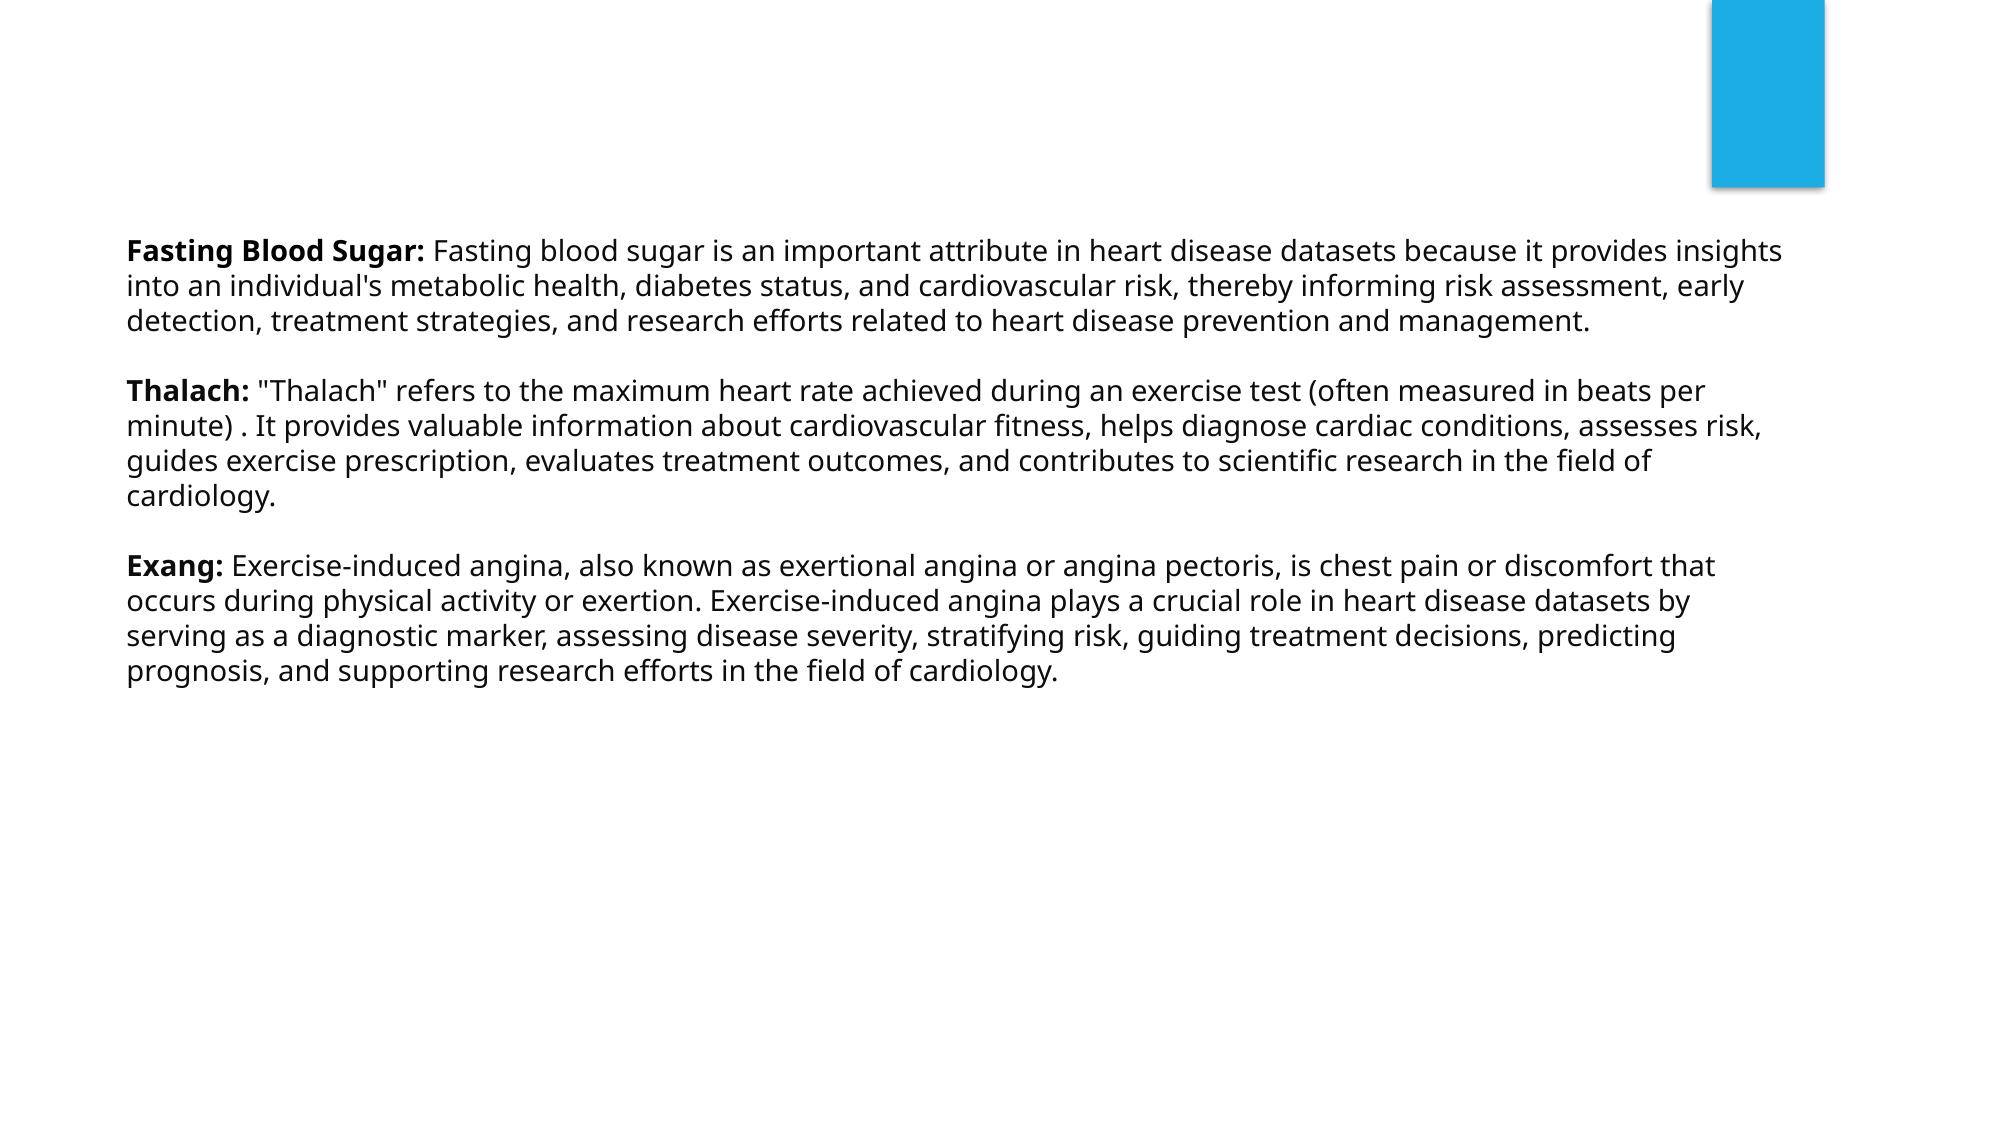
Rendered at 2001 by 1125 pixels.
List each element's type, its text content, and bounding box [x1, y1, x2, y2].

text_box Fasting Blood Sugar: Fasting blood sugar is an important attribute in heart disease datasets because it provides insights into an individual's metabolic health, diabetes status, and cardiovascular risk, thereby informing risk assessment, early detection, treatment strategies, and research efforts related to heart disease prevention and management. Thalach: "Thalach" refers to the maximum heart rate achieved during an exercise test (often measured in beats per minute) . It provides valuable information about cardiovascular fitness, helps diagnose cardiac conditions, assesses risk, guides exercise prescription, evaluates treatment outcomes, and contributes to scientific research in the field of cardiology. Exang: Exercise-induced angina, also known as exertional angina or angina pectoris, is chest pain or discomfort that occurs during physical activity or exertion. Exercise-induced angina plays a crucial role in heart disease datasets by serving as a diagnostic marker, assessing disease severity, stratifying risk, guiding treatment decisions, predicting prognosis, and supporting research efforts in the field of cardiology. [111, 224, 1814, 800]
